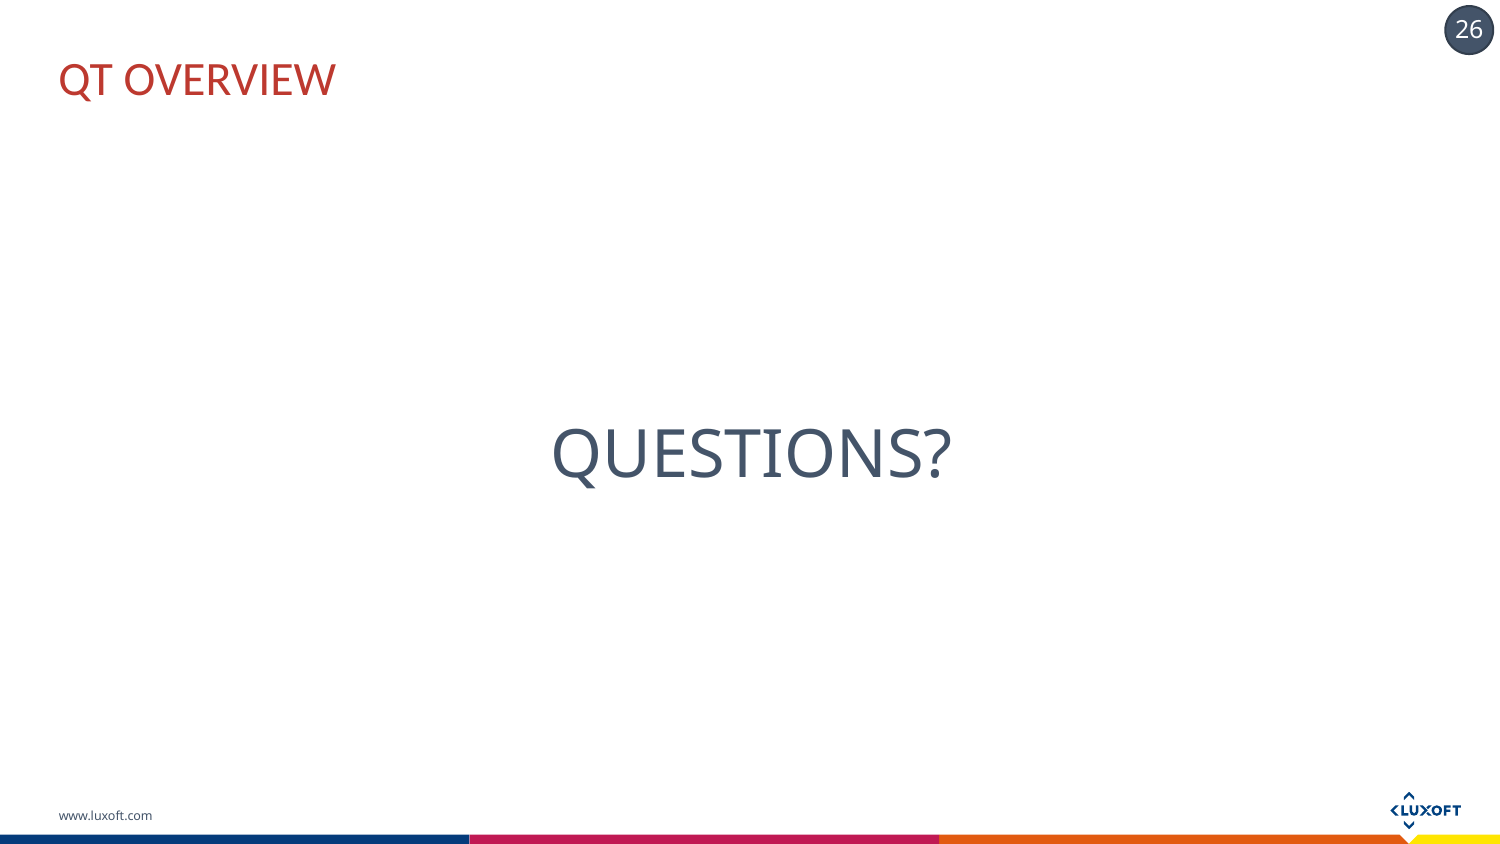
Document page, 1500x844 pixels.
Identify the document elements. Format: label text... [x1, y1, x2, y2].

text_box QUESTIONS? [46, 379, 1457, 509]
title QT OVERVIEW [47, 44, 1457, 107]
